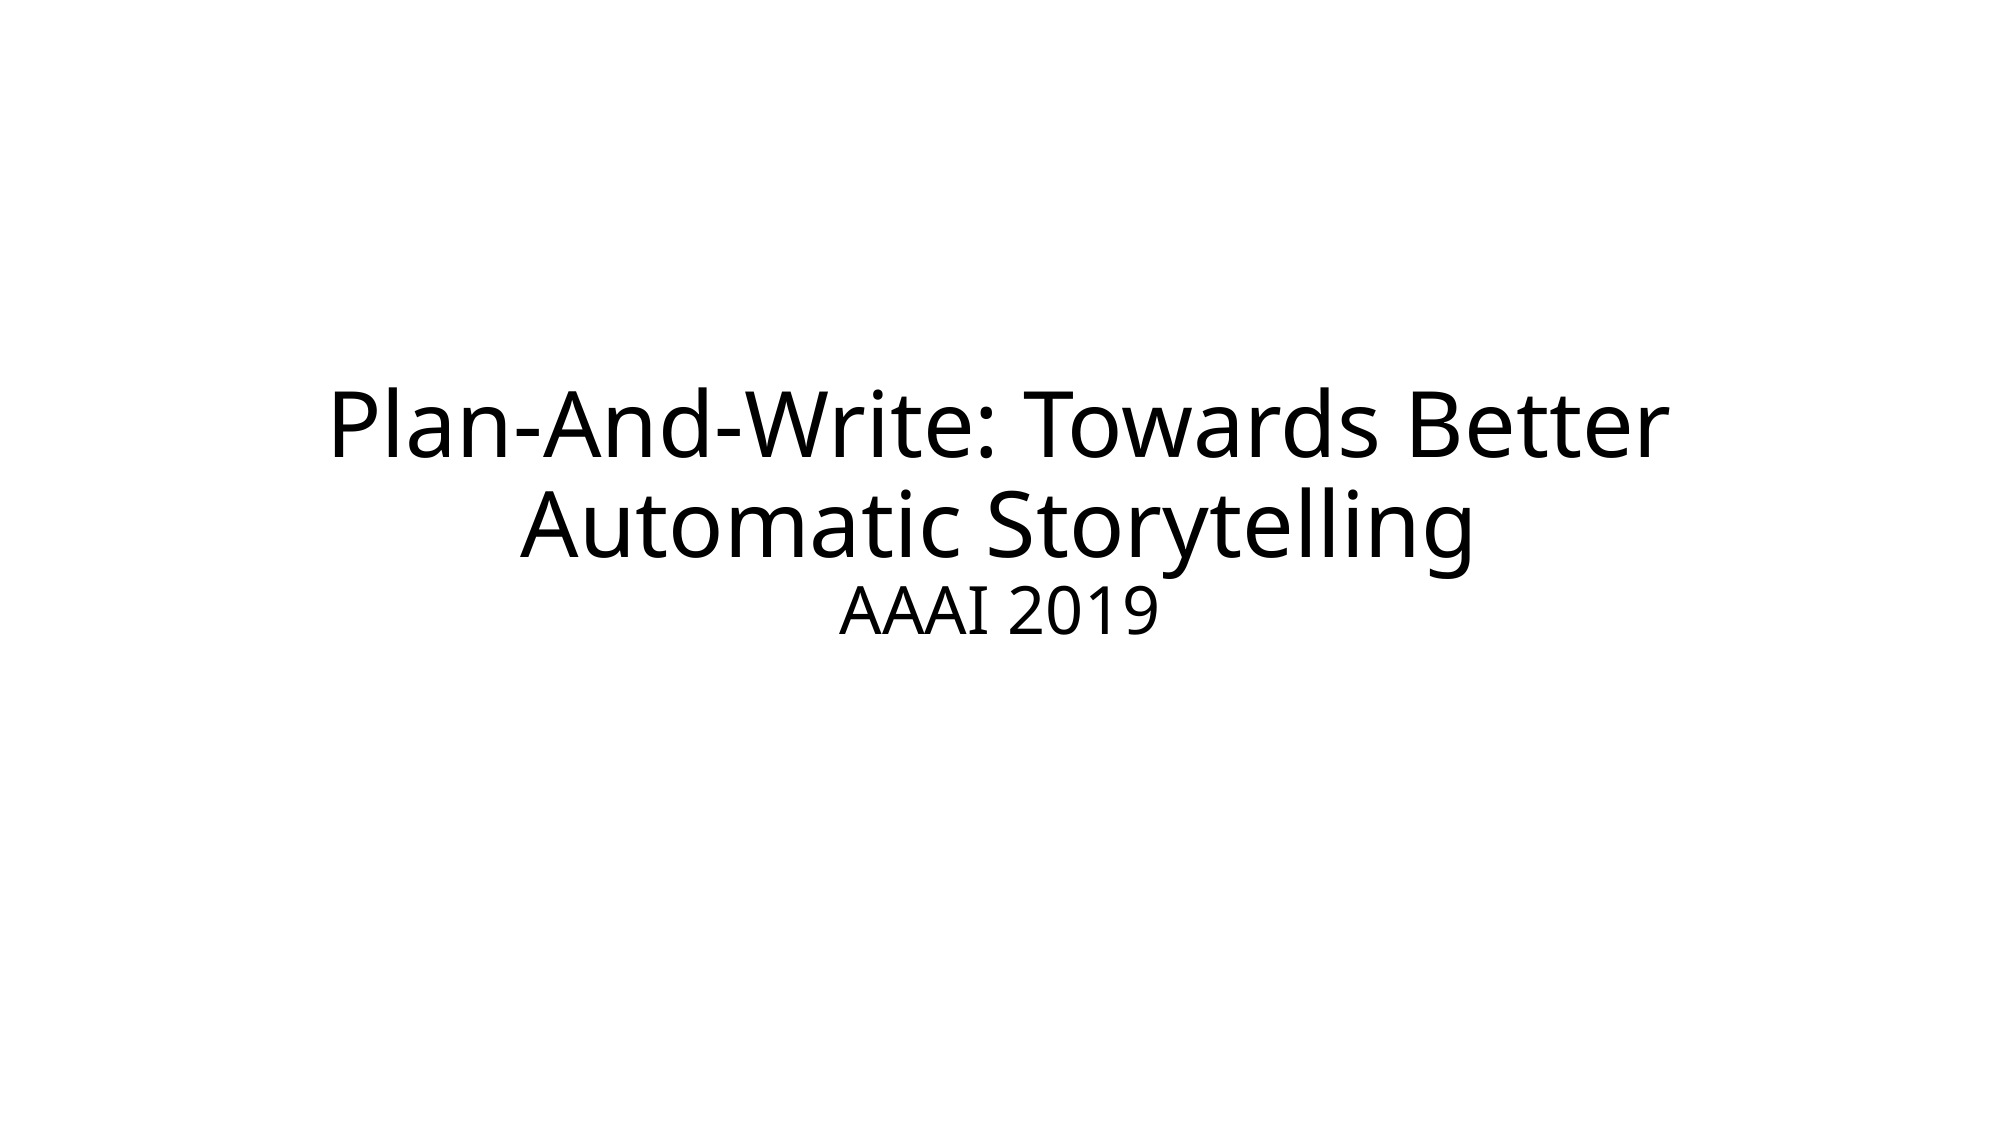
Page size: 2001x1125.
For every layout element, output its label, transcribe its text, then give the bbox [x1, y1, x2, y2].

title Plan-And-Write: Towards Better Automatic Storytelling AAAI 2019 [197, 277, 1803, 657]
